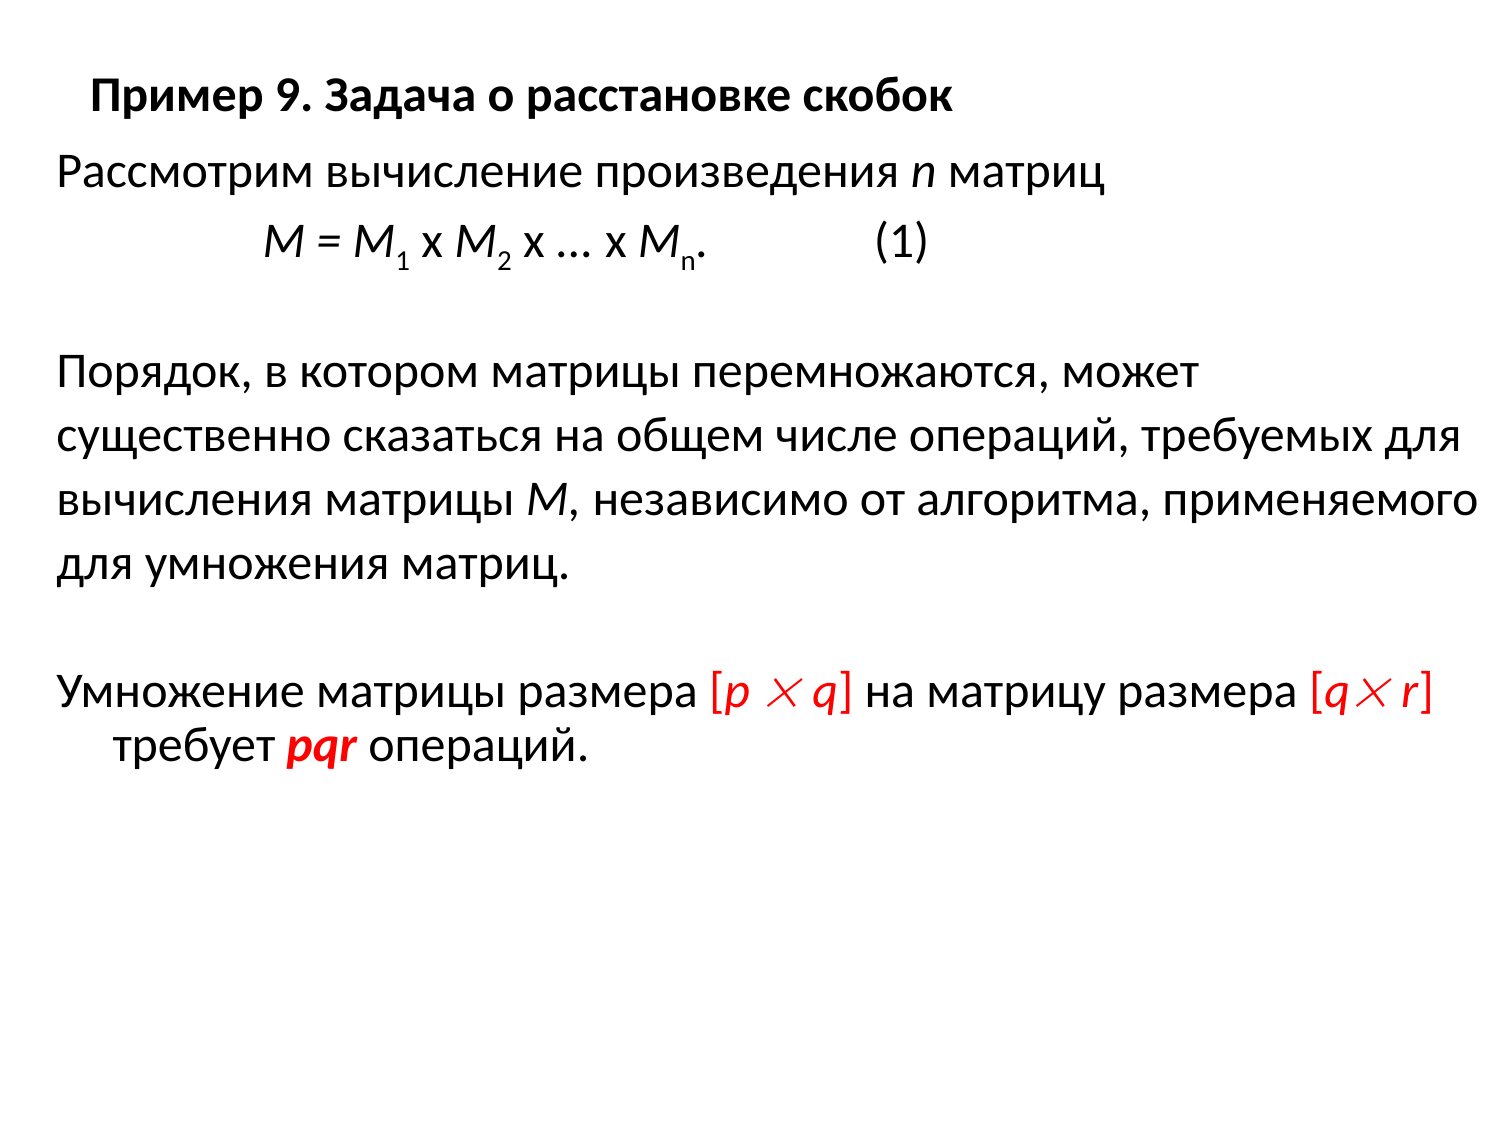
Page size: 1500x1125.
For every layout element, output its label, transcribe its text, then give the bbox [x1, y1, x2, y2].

list Рассмотрим вычисление произведения n матриц M = M1 x M2 x ... x Mn. (1) Порядок, в котором матрицы перемножаются, может существенно сказаться на общем числе операций, требуемых для вычисления матрицы М, независимо от алгоритма, применяемого для умножения матриц. Умножение матрицы размера [р  q] на матрицу размера [q r] требует pqr операций. [40, 136, 1500, 1012]
title Пример 9. Задача о расстановке скобок [74, 44, 1426, 136]
